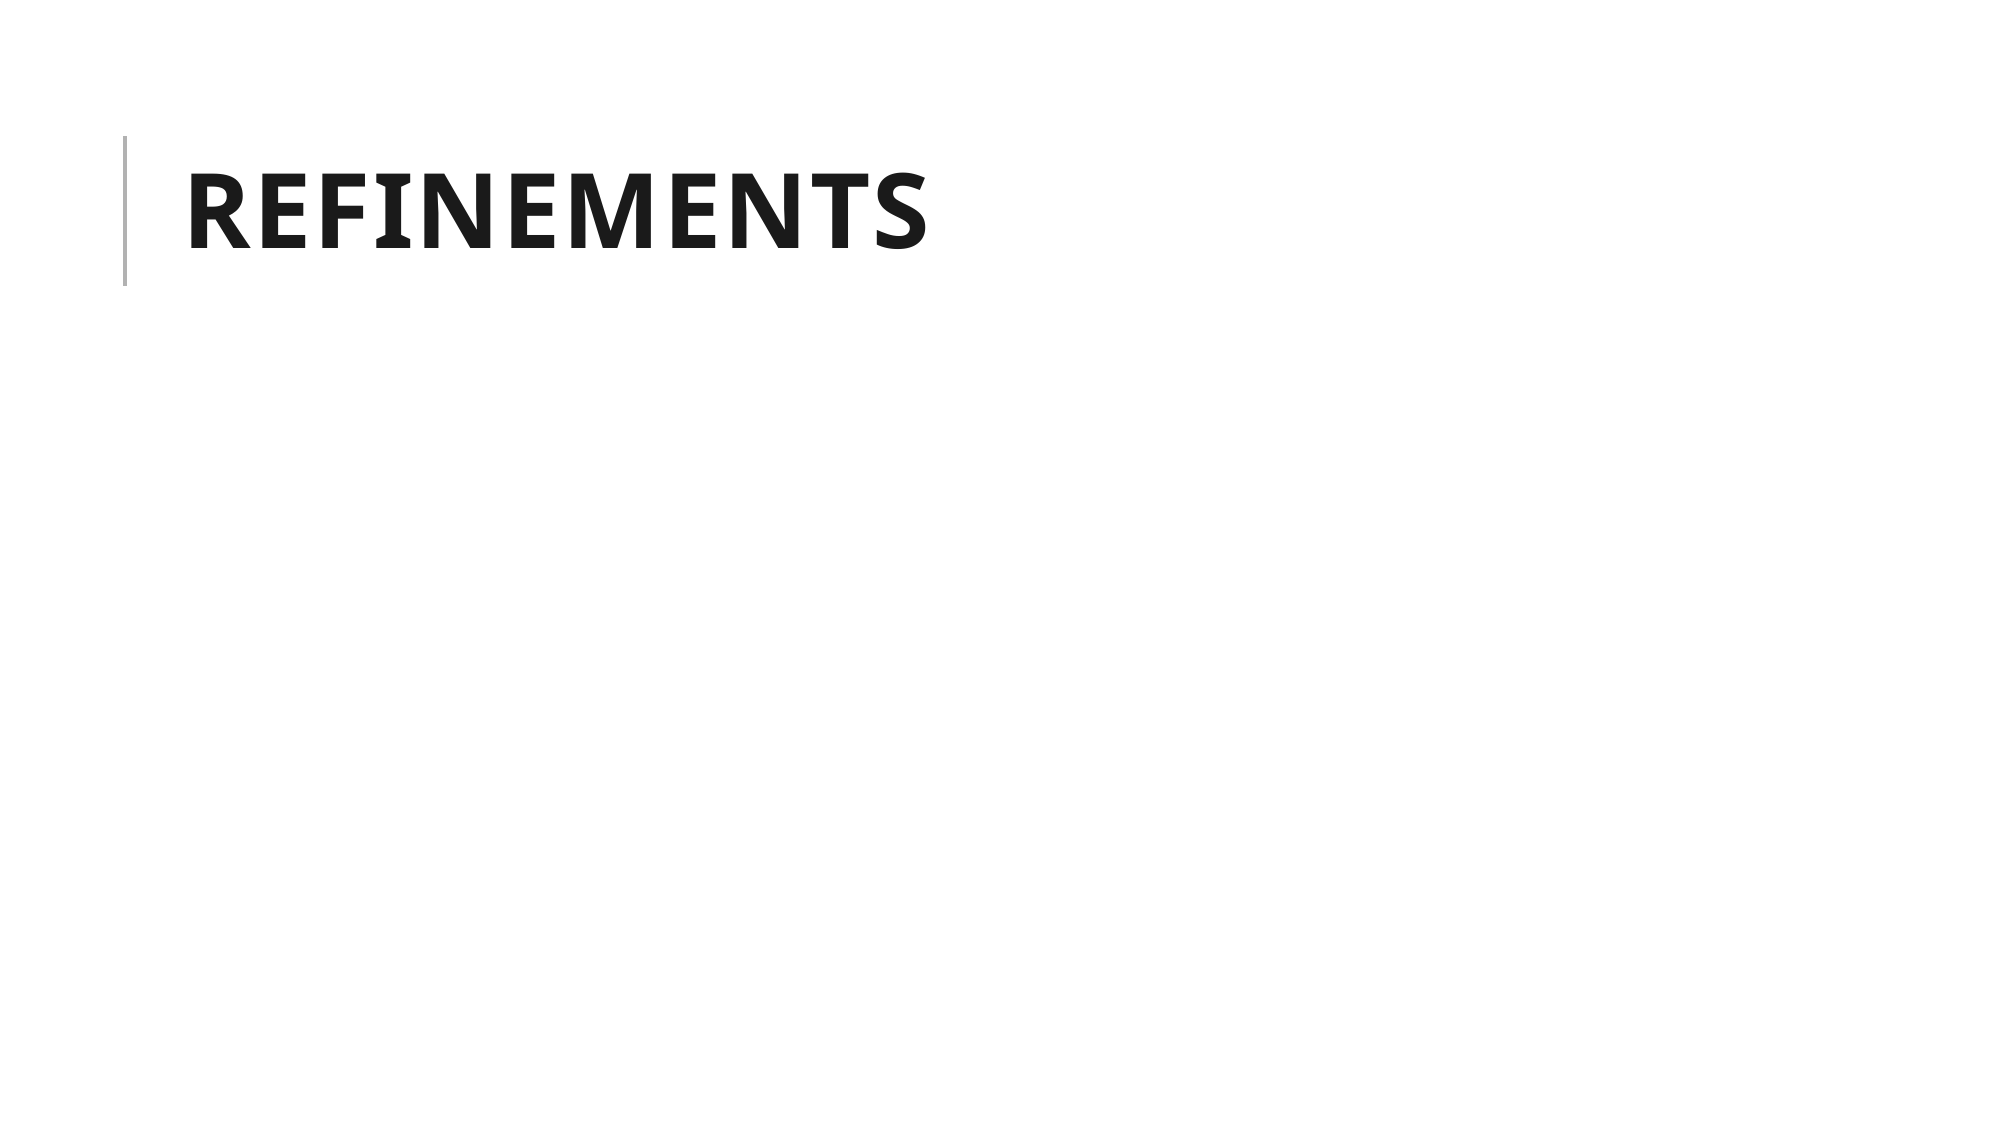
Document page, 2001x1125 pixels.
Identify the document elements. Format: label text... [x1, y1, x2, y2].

title REFINEMENTS [168, 96, 1763, 342]
